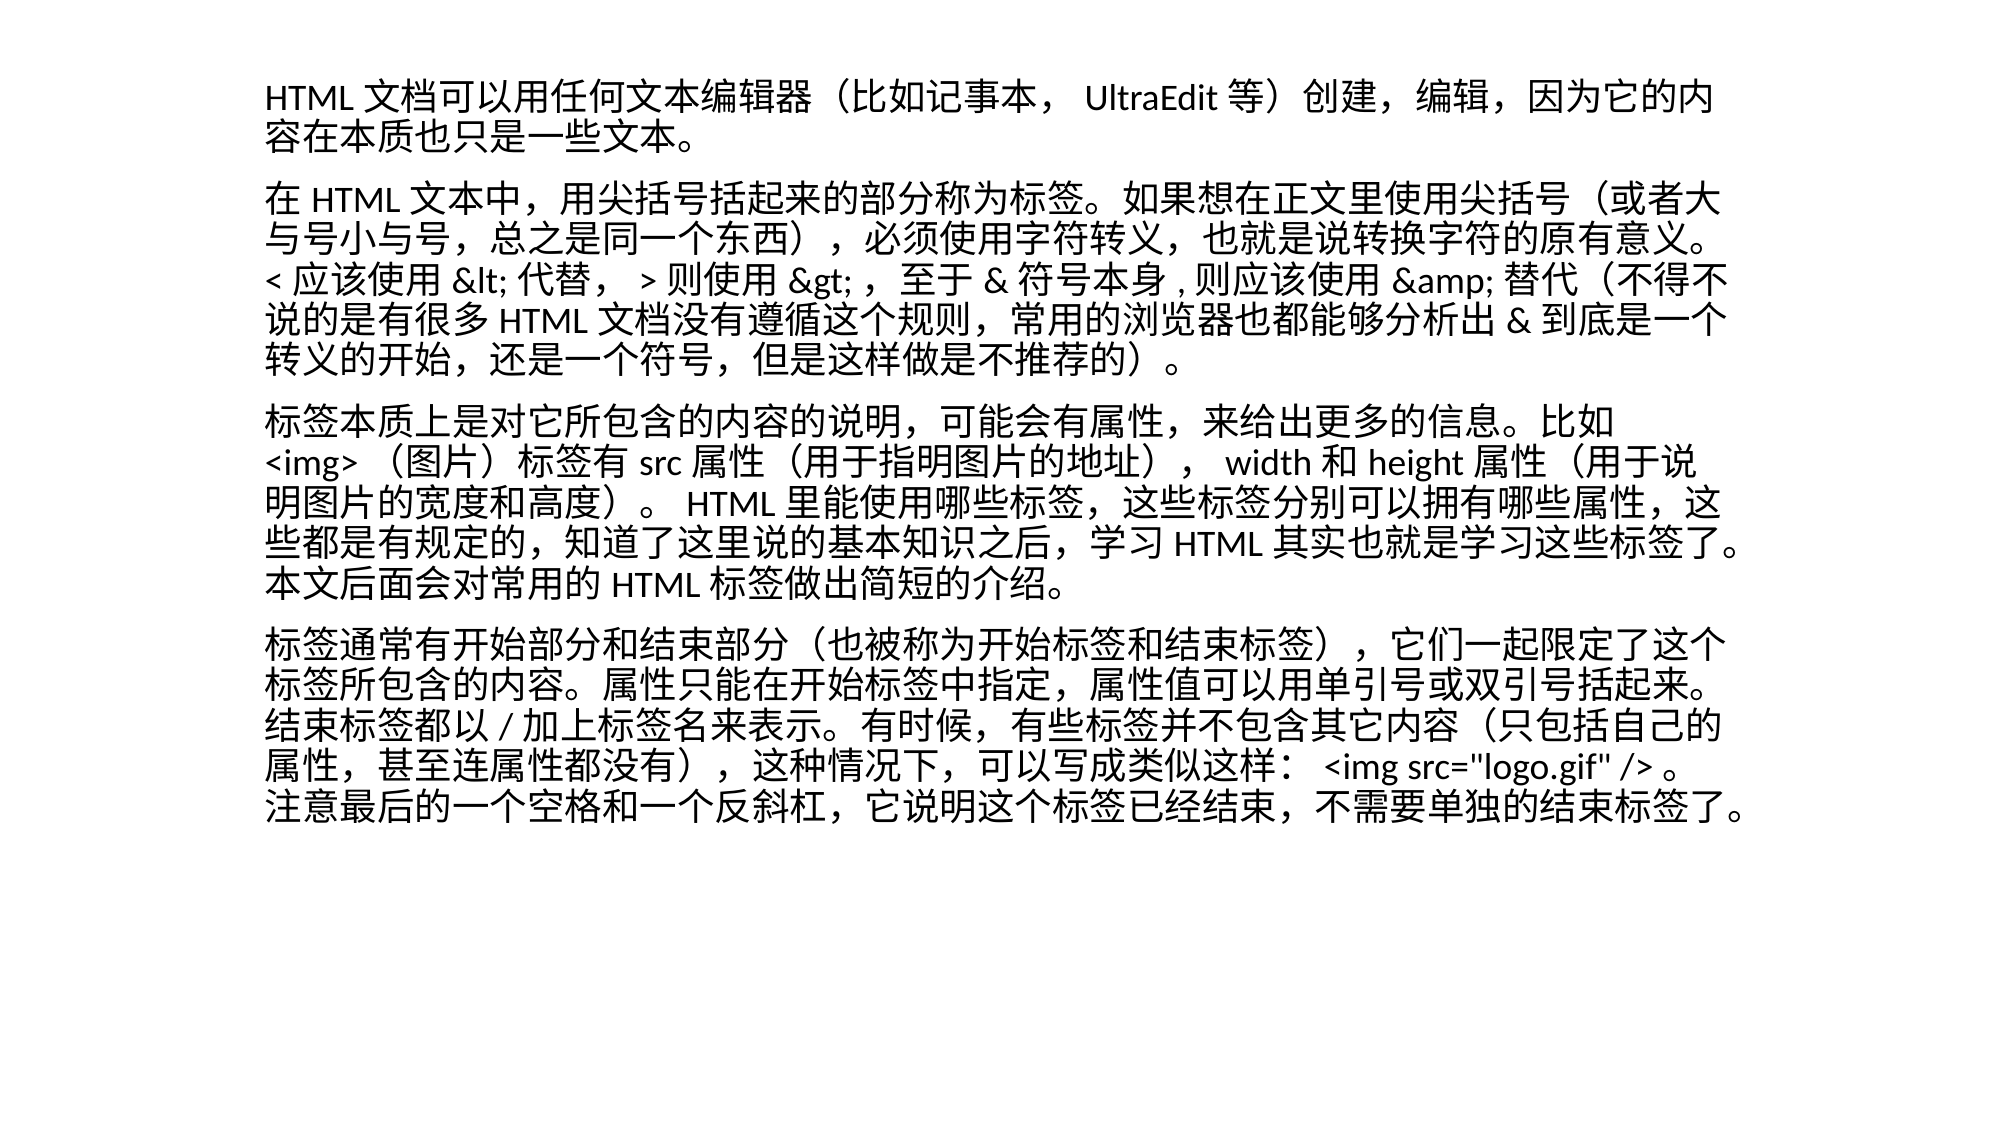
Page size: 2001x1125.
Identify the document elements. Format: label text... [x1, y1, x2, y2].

subtitle HTML文档可以用任何文本编辑器（比如记事本，UltraEdit等）创建，编辑，因为它的内容在本质也只是一些文本。 在HTML文本中，用尖括号括起来的部分称为标签。如果想在正文里使用尖括号（或者大与号小与号，总之是同一个东西），必须使用字符转义，也就是说转换字符的原有意义。<应该使用&lt;代替，>则使用&gt;，至于&符号本身,则应该使用&amp;替代（不得不说的是有很多HTML文档没有遵循这个规则，常用的浏览器也都能够分析出&到底是一个转义的开始，还是一个符号，但是这样做是不推荐的）。 标签本质上是对它所包含的内容的说明，可能会有属性，来给出更多的信息。比如<img>（图片）标签有src属性（用于指明图片的地址），width和height属性（用于说明图片的宽度和高度）。HTML里能使用哪些标签，这些标签分别可以拥有哪些属性，这些都是有规定的，知道了这里说的基本知识之后，学习HTML其实也就是学习这些标签了。本文后面会对常用的HTML标签做出简短的介绍。 标签通常有开始部分和结束部分（也被称为开始标签和结束标签），它们一起限定了这个标签所包含的内容。属性只能在开始标签中指定，属性值可以用单引号或双引号括起来。结束标签都以/加上标签名来表示。有时候，有些标签并不包含其它内容（只包括自己的属性，甚至连属性都没有），这种情况下，可以写成类似这样：<img src="logo.gif" />。注意最后的一个空格和一个反斜杠，它说明这个标签已经结束，不需要单独的结束标签了。 [249, 70, 1750, 1077]
